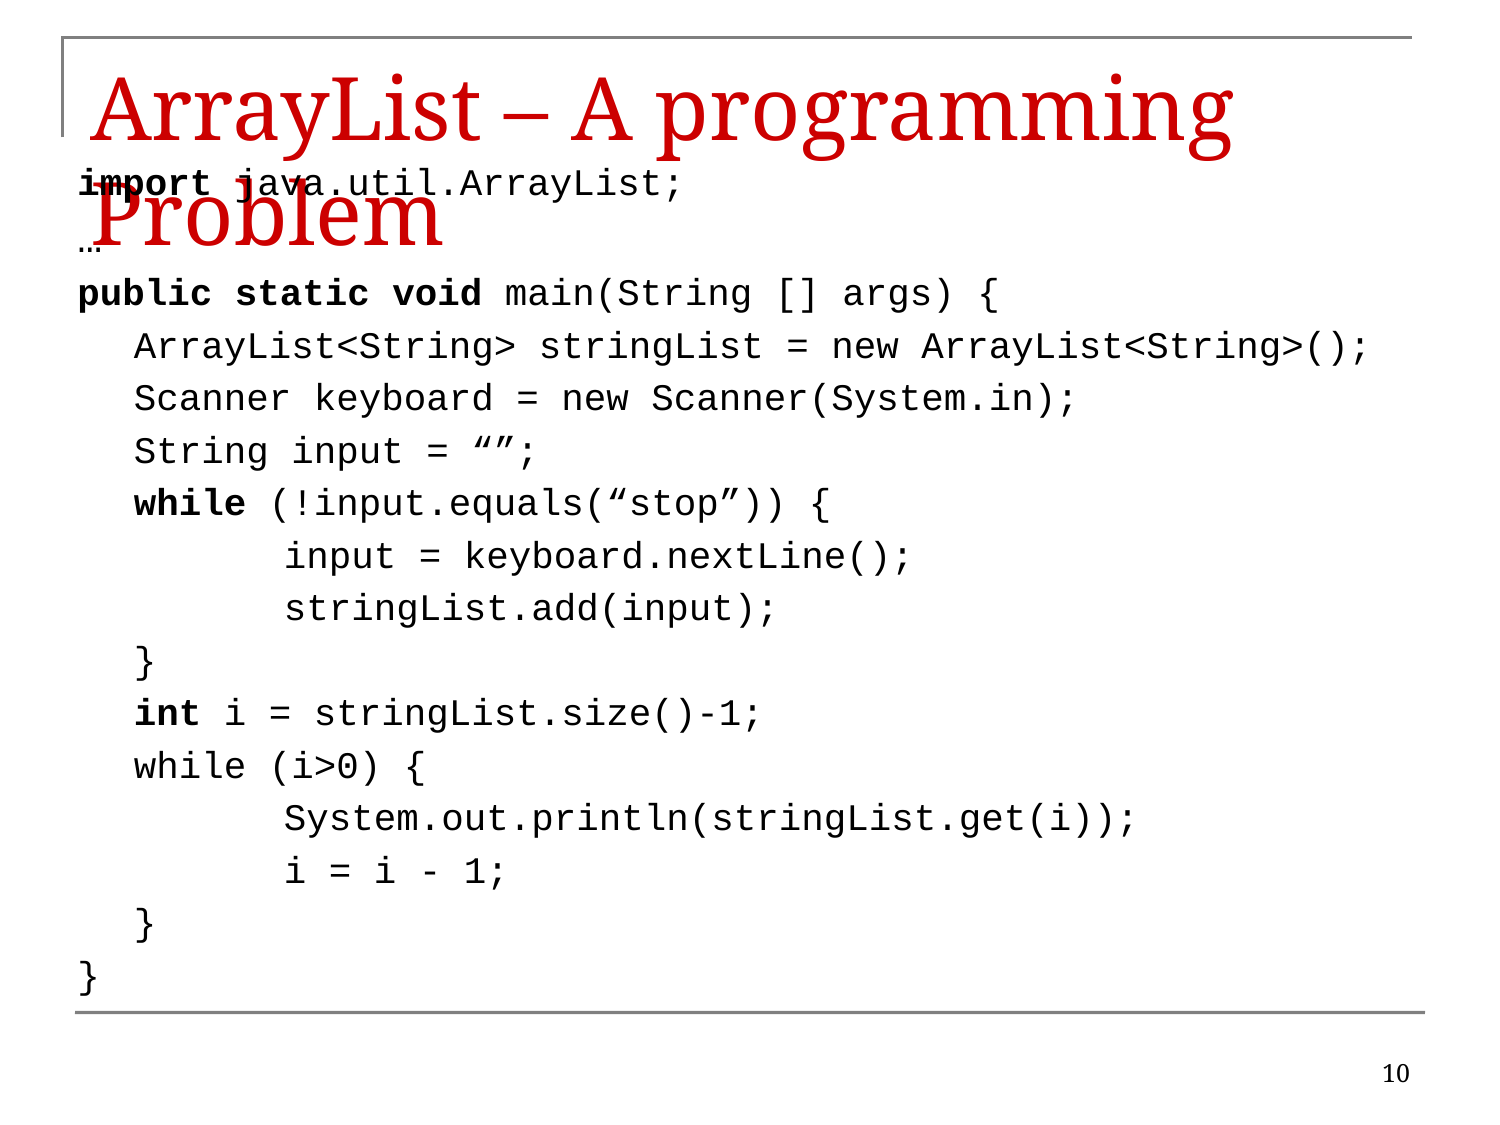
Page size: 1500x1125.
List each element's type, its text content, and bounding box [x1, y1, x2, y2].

list import java.util.ArrayList; … public static void main(String [] args) { ArrayList<String> stringList = new ArrayList<String>(); Scanner keyboard = new Scanner(System.in); String input = “”; while (!input.equals(“stop”)) { input = keyboard.nextLine(); stringList.add(input); } int i = stringList.size()-1; while (i>0) { System.out.println(stringList.get(i)); i = i - 1; } } [62, 149, 1401, 1006]
title ArrayList – A programming Problem [74, 45, 1426, 233]
slide_number 10 [1074, 1023, 1426, 1100]
